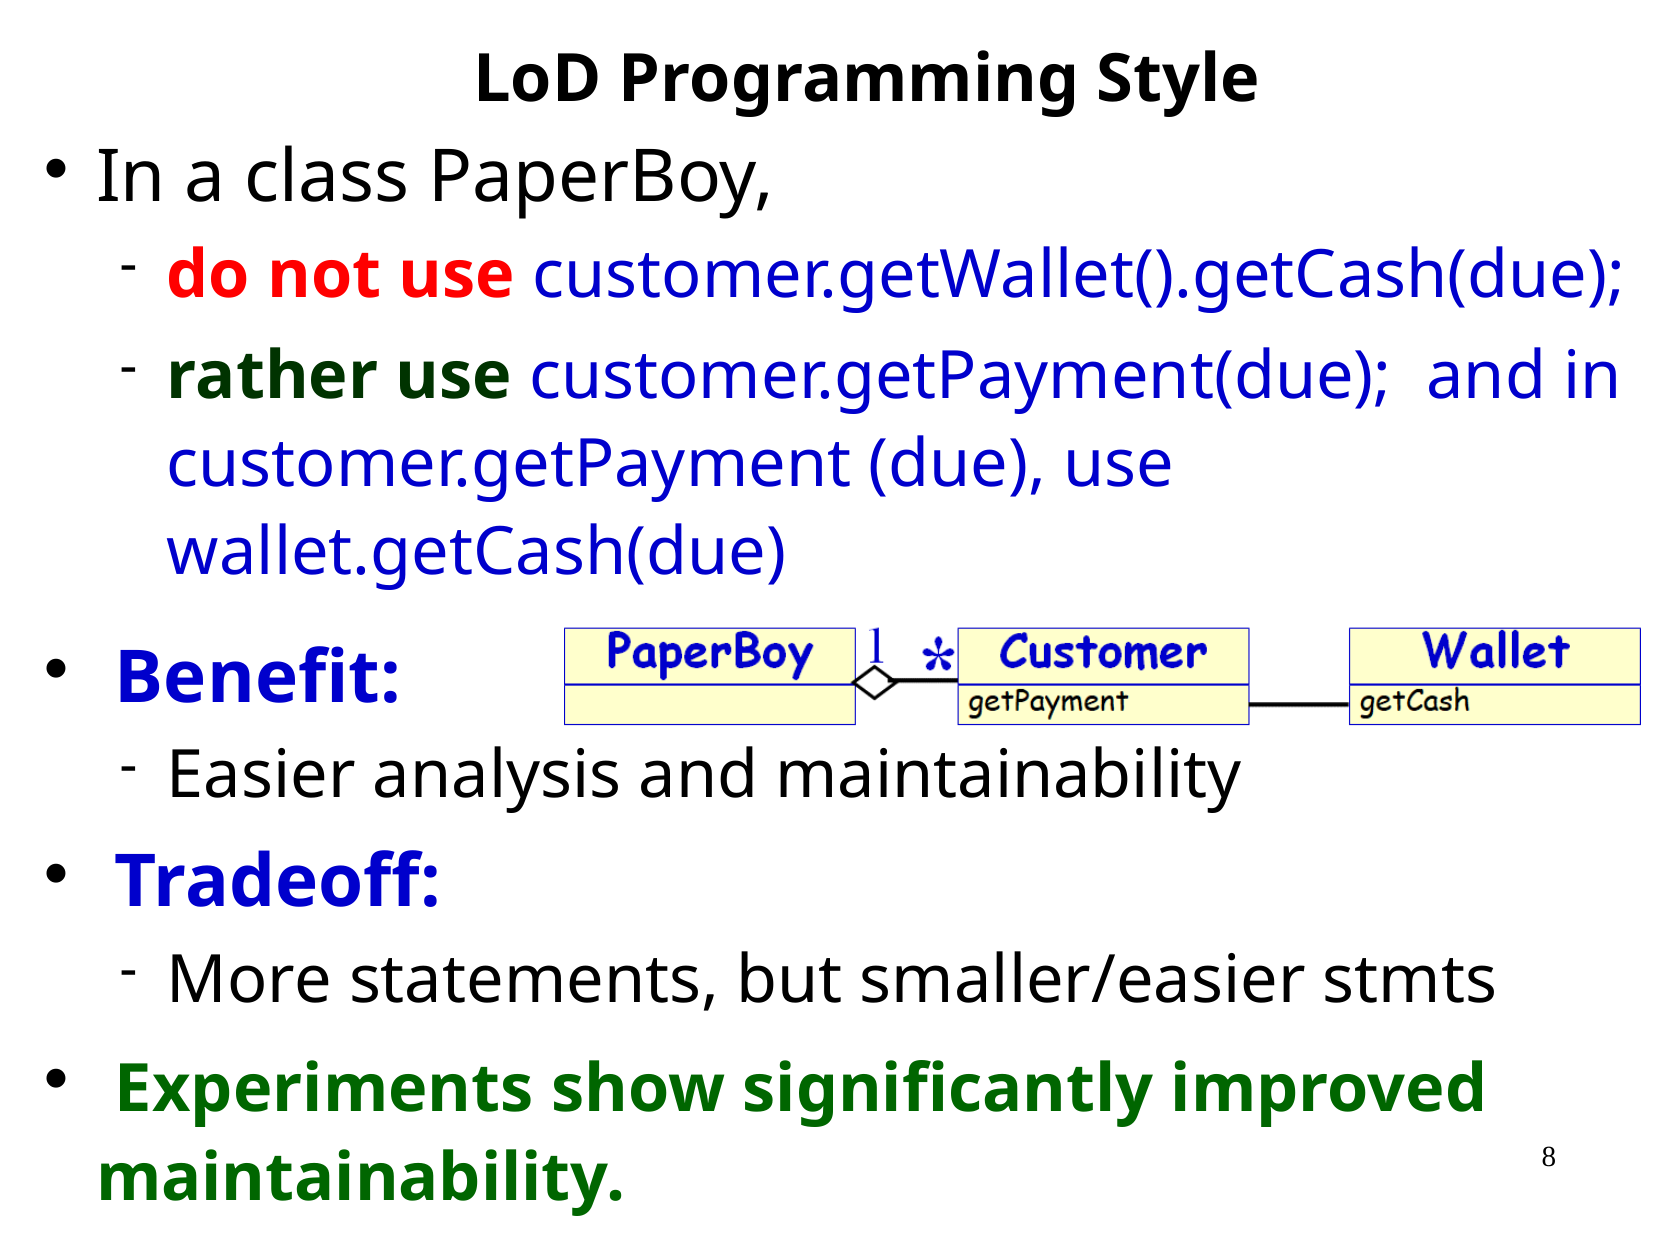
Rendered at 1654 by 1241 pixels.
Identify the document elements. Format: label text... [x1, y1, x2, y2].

list In a class PaperBoy, do not use customer.getWallet().getCash(due); rather use customer.getPayment(due); and in customer.getPayment (due), use wallet.getCash(due) Benefit: Easier analysis and maintainability Tradeoff: More statements, but smaller/easier stmts Experiments show significantly improved maintainability. [26, 120, 1654, 1078]
picture [564, 585, 1641, 771]
title LoD Programming Style [164, 58, 1570, 120]
